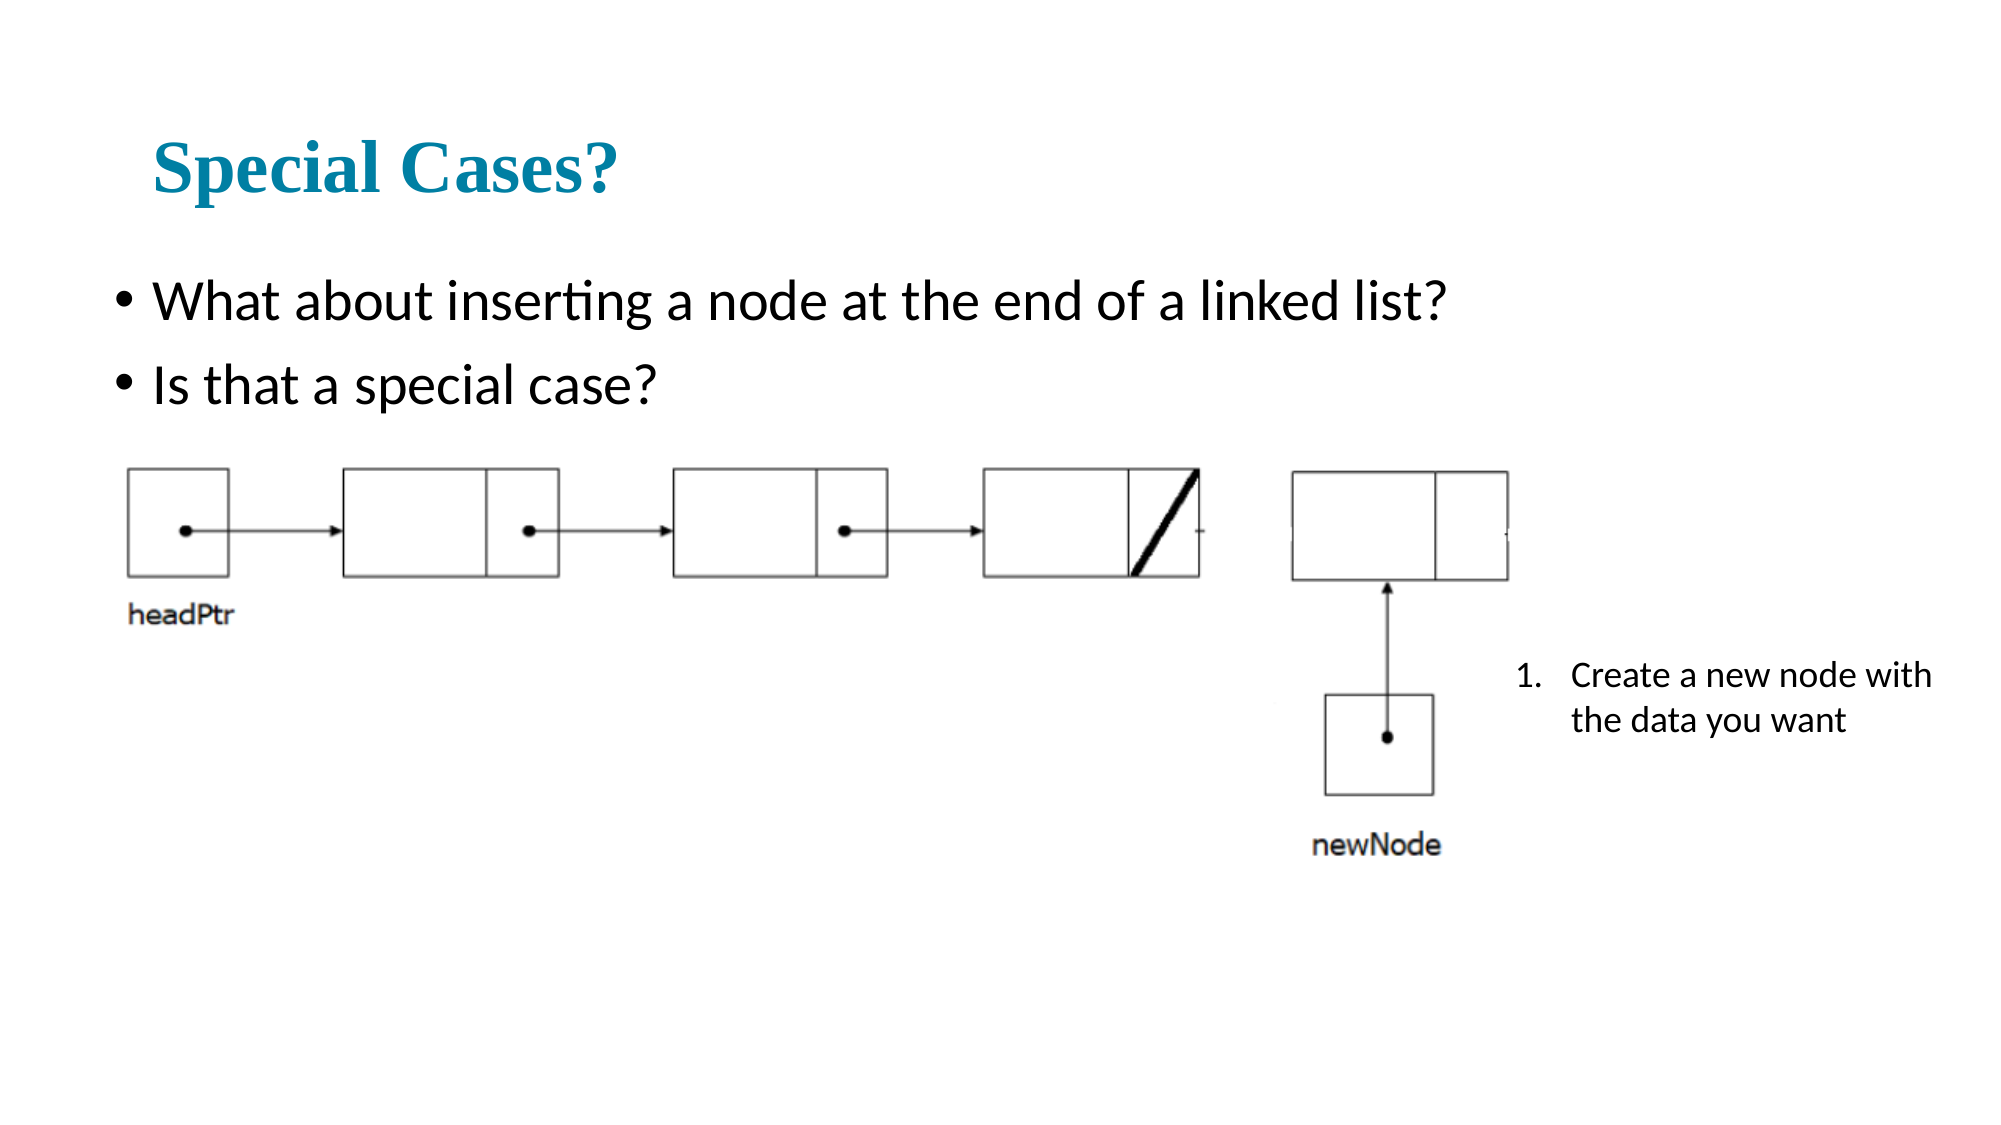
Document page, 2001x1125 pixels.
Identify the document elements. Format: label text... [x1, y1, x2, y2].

picture [99, 435, 1663, 1015]
text_box Create a new node with the data you want [1663, 642, 1963, 747]
title Special Cases? [137, 59, 1863, 262]
list What about inserting a node at the end of a linked list? Is that a special case? [99, 262, 1900, 642]
